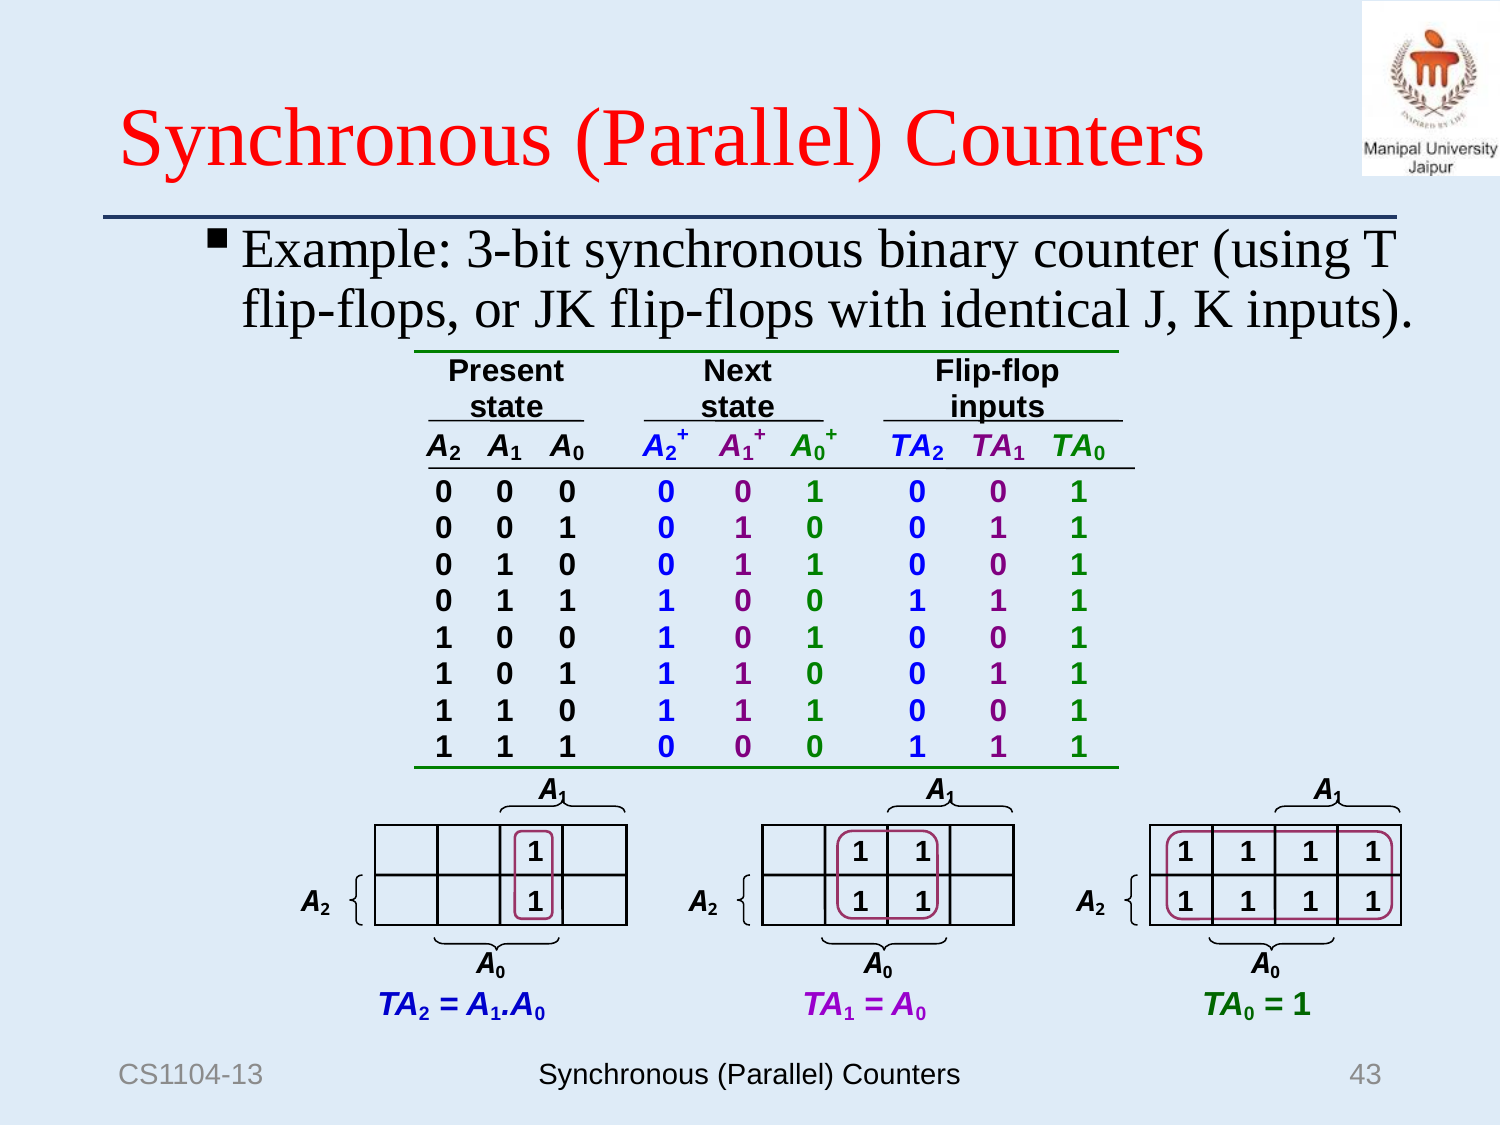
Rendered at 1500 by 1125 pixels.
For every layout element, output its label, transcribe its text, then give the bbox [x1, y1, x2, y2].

text_box TA0 = 1 [1187, 983, 1350, 1032]
title Synchronous (Parallel) Counters [103, 59, 1397, 217]
list Example: 3-bit synchronous binary counter (using T flip-flops, or JK flip-flops with identical J, K inputs). [187, 212, 1438, 350]
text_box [674, 762, 1014, 983]
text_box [1062, 762, 1402, 983]
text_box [287, 762, 627, 983]
slide_number 43 [1059, 1042, 1397, 1103]
slide_number CS1104-13 [103, 1042, 441, 1103]
text_box TA1 = A0 [787, 983, 975, 1032]
footer Synchronous (Parallel) Counters [496, 1042, 1004, 1103]
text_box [399, 349, 1155, 814]
text_box TA2 = A1.A0 [362, 983, 613, 1032]
picture [1362, 1, 1500, 176]
